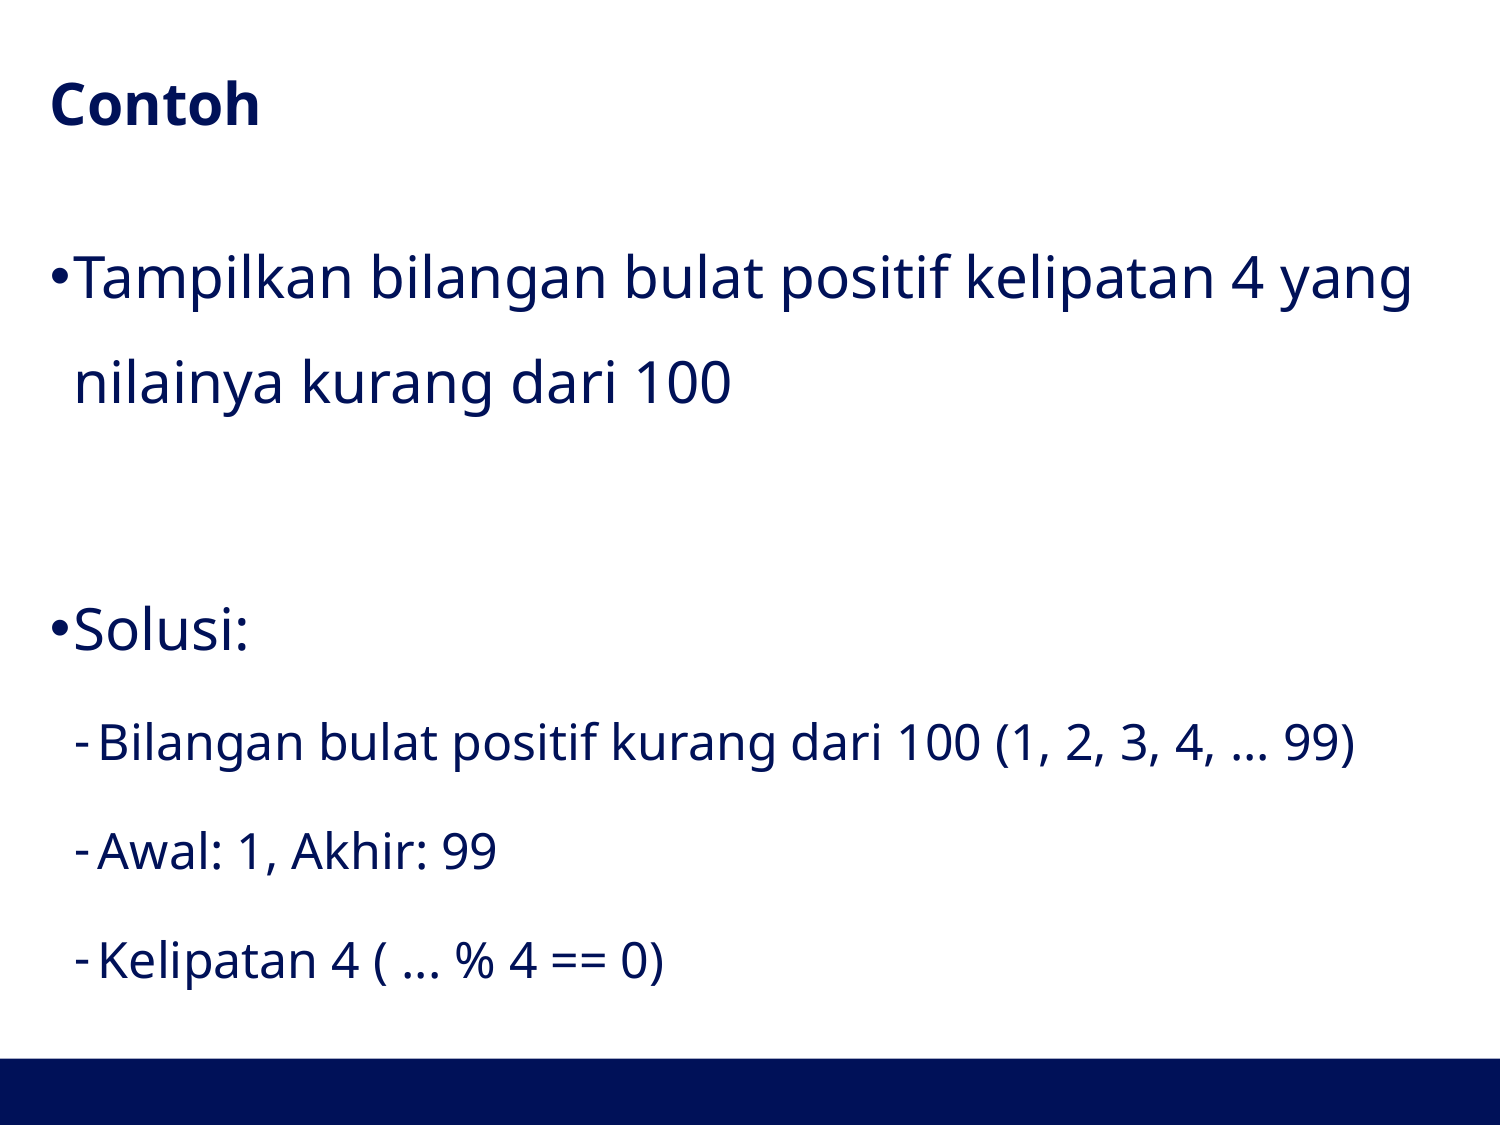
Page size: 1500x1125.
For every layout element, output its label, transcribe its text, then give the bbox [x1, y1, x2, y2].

list Tampilkan bilangan bulat positif kelipatan 4 yang nilainya kurang dari 100 Solusi: Bilangan bulat positif kurang dari 100 (1, 2, 3, 4, ... 99) Awal: 1, Akhir: 99 Kelipatan 4 ( ... % 4 == 0) [49, 205, 1451, 993]
title Contoh [49, 66, 1451, 138]
